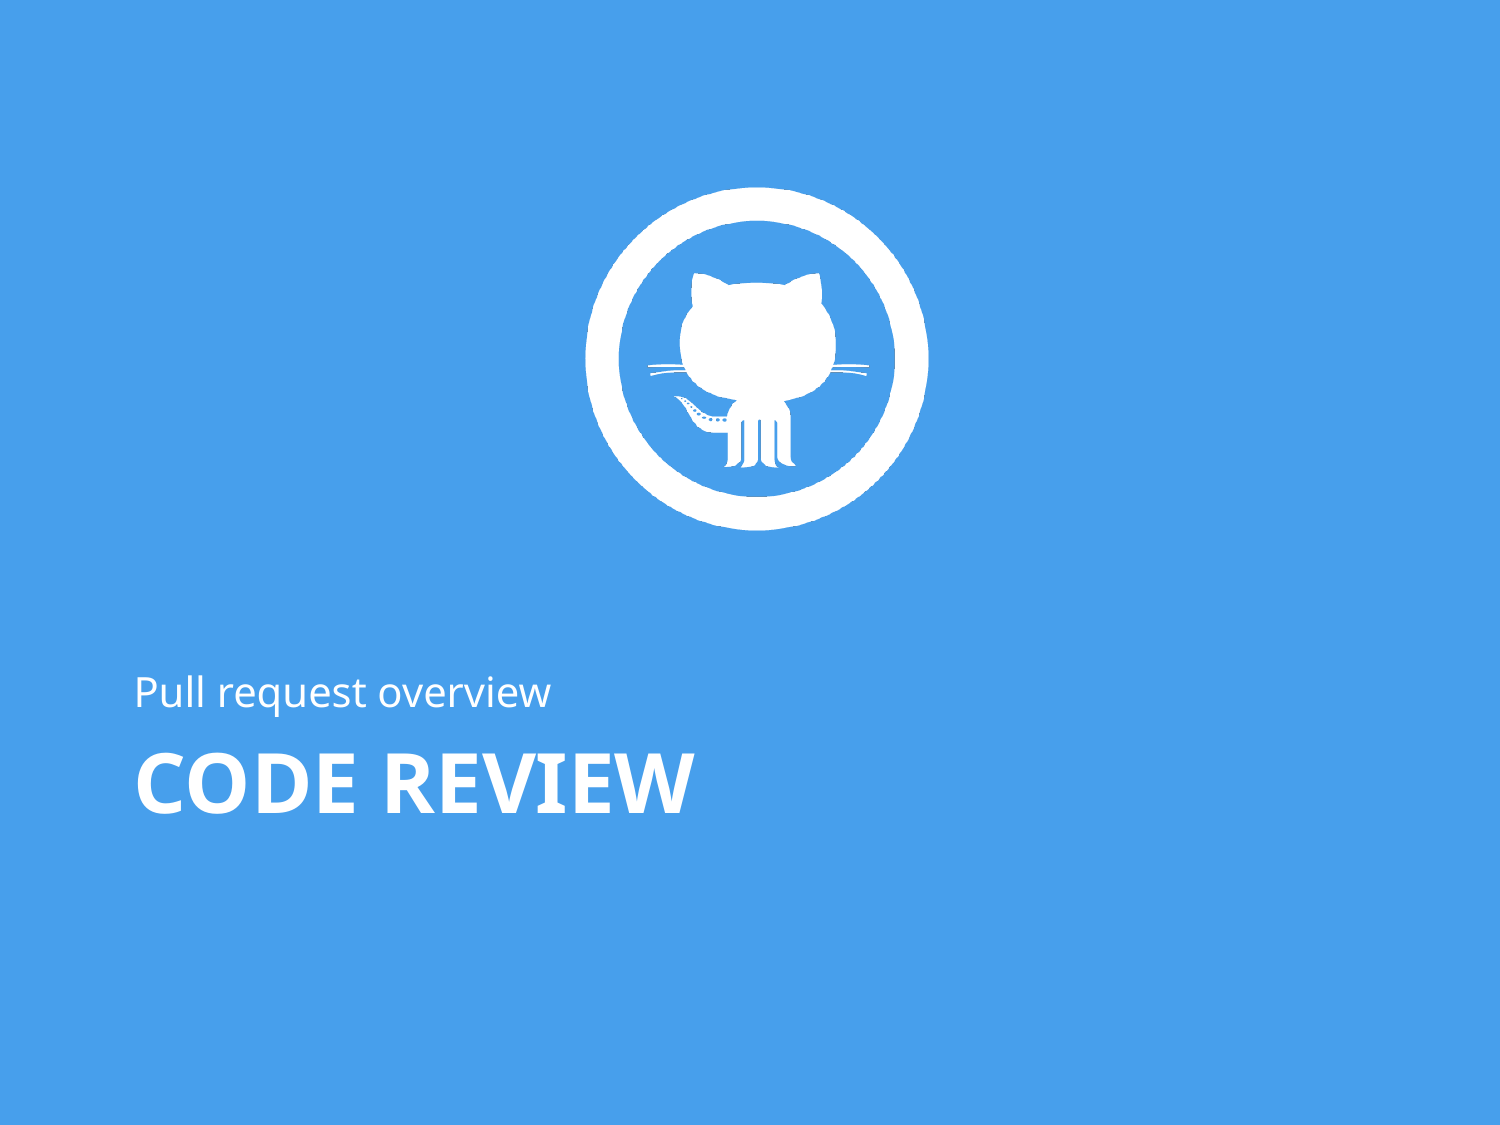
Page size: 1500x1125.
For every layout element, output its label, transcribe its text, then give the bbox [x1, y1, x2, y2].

list Pull request overview [118, 476, 1394, 723]
picture [543, 145, 969, 571]
title CODE REVIEW [118, 723, 1394, 947]
